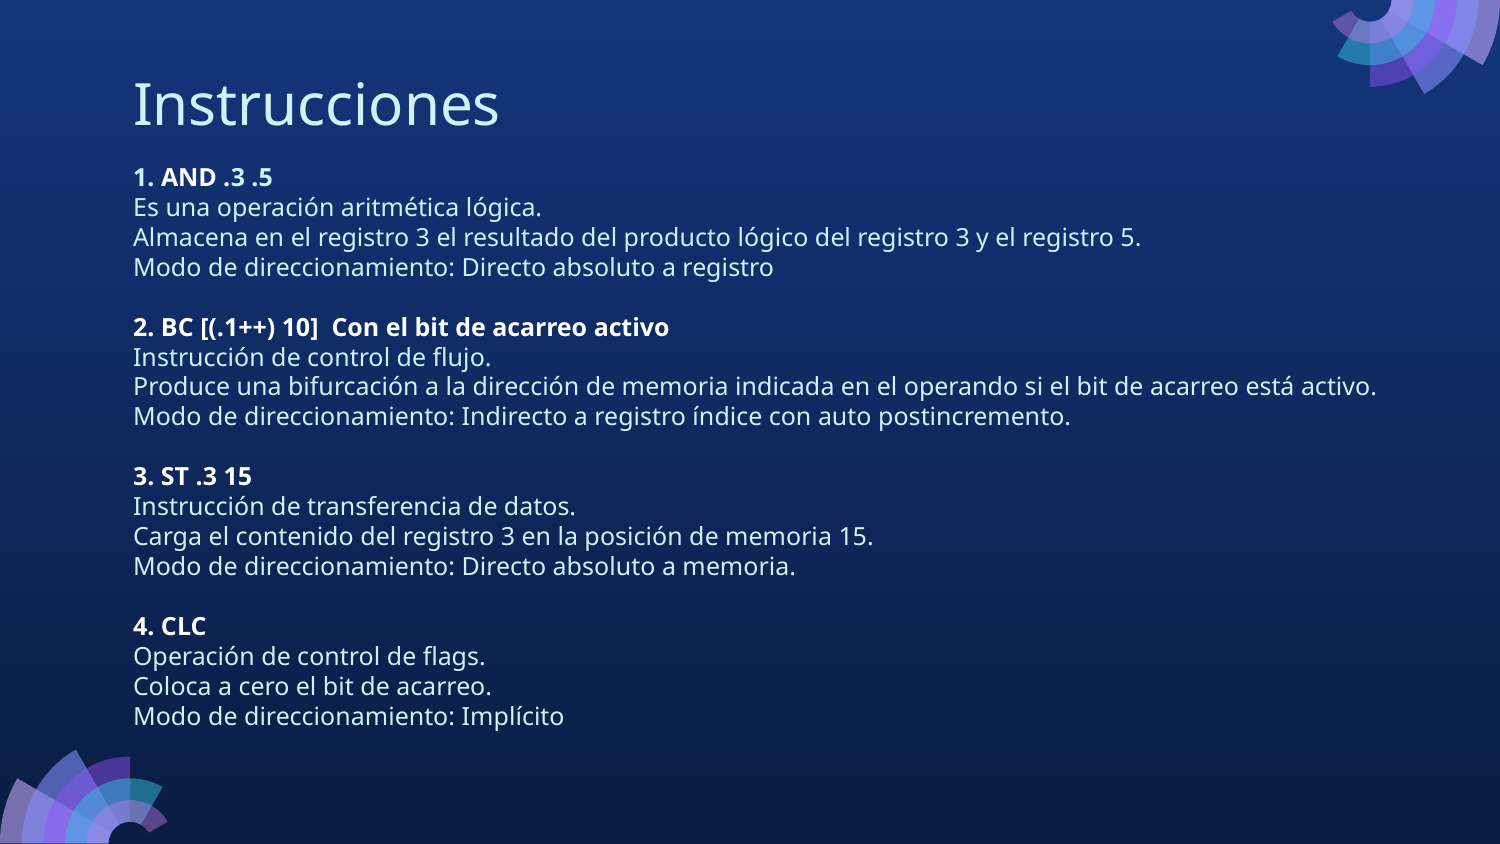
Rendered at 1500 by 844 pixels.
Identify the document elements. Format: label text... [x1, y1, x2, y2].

title Instrucciones [118, 52, 1382, 146]
list 1. AND .3 .5 Es una operación aritmética lógica. Almacena en el registro 3 el resultado del producto lógico del registro 3 y el registro 5. Modo de direccionamiento: Directo absoluto a registro 2. BC [(.1++) 10] Con el bit de acarreo activo Instrucción de control de flujo. Produce una bifurcación a la dirección de memoria indicada en el operando si el bit de acarreo está activo. Modo de direccionamiento: Indirecto a registro índice con auto postincremento. 3. ST .3 15 Instrucción de transferencia de datos. Carga el contenido del registro 3 en la posición de memoria 15. Modo de direccionamiento: Directo absoluto a memoria. 4. CLC Operación de control de flags. Coloca a cero el bit de acarreo. Modo de direccionamiento: Implícito [118, 146, 1413, 768]
